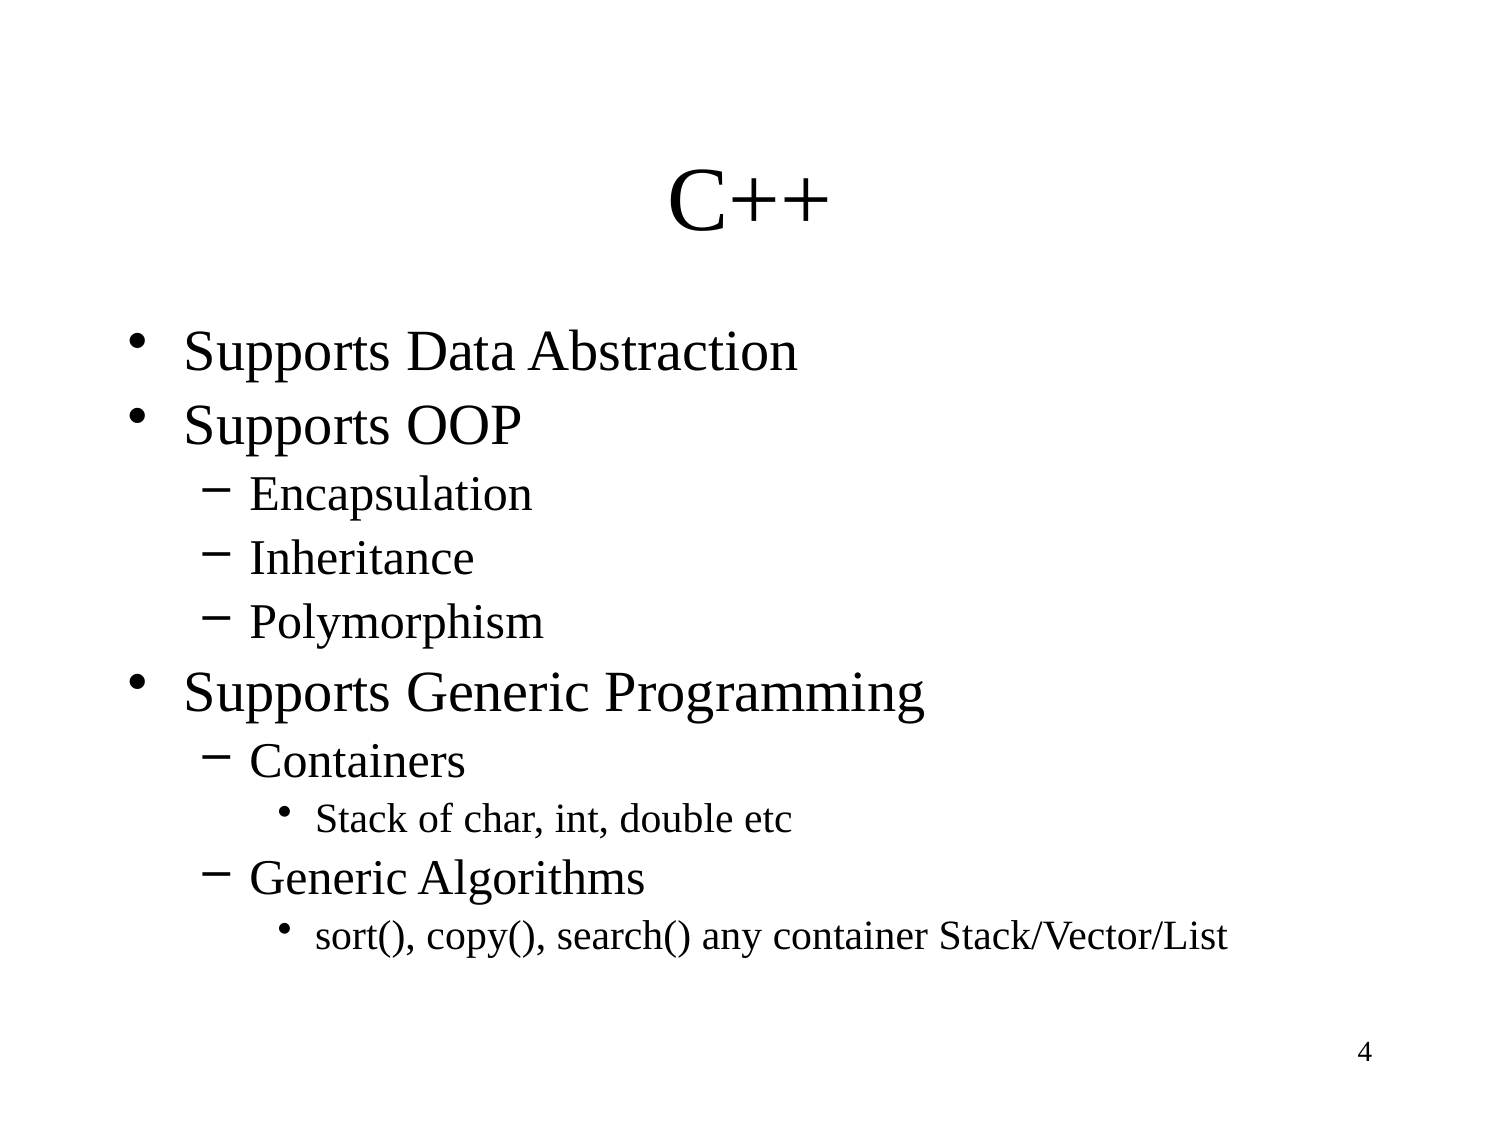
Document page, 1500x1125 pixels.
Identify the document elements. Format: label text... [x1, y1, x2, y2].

list Supports Data Abstraction Supports OOP Encapsulation Inheritance Polymorphism Supports Generic Programming Containers Stack of char, int, double etc Generic Algorithms sort(), copy(), search() any container Stack/Vector/List [112, 312, 1500, 1038]
title C++ [112, 99, 1388, 288]
slide_number 4 [1074, 1038, 1388, 1100]
